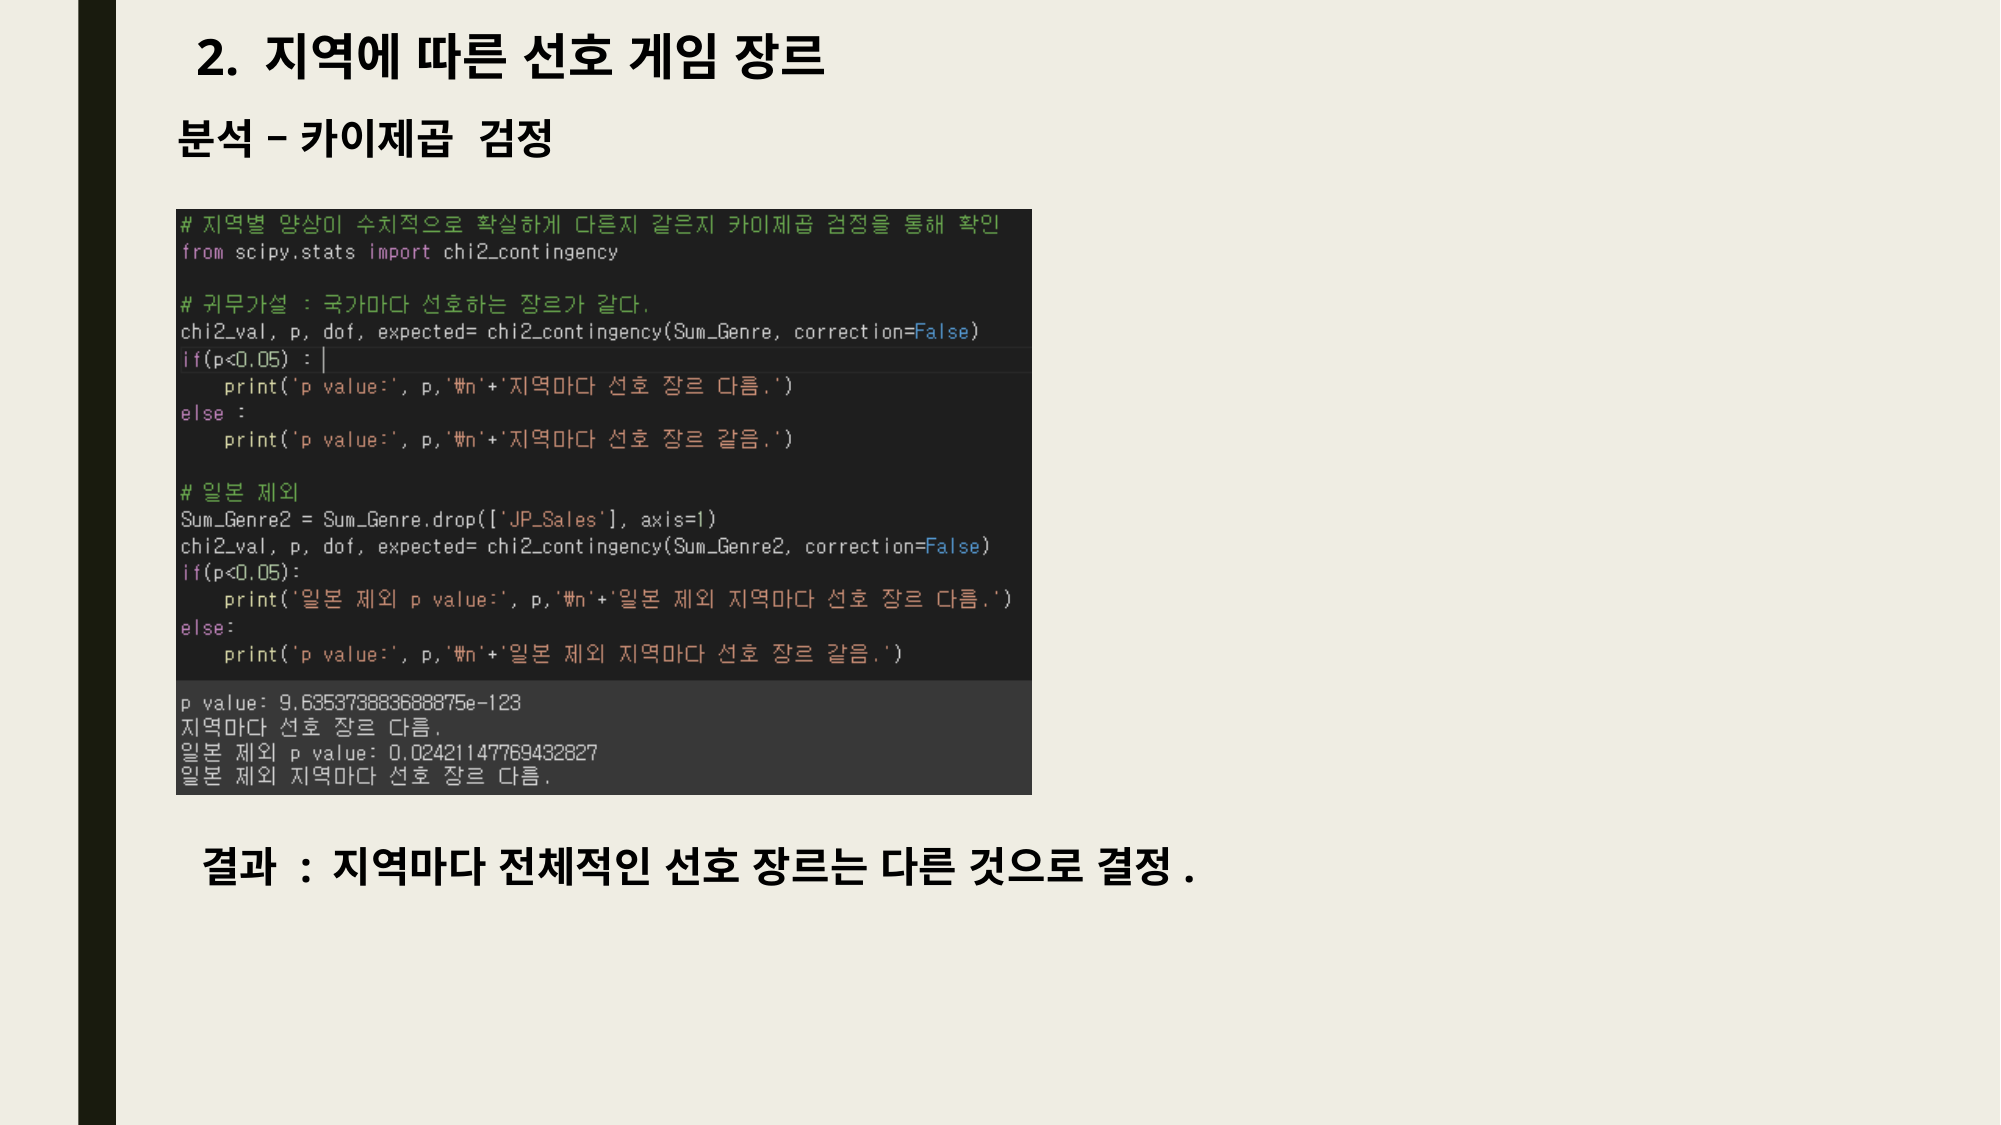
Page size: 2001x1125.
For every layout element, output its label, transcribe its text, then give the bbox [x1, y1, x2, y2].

picture [176, 209, 1032, 795]
text_box 2. 지역에 따른 선호 게임 장르 [181, 18, 842, 93]
text_box 결과 : 지역마다 전체적인 선호 장르는 다른 것으로 결정. [186, 832, 1211, 898]
text_box 분석 – 카이제곱 검정 [162, 105, 571, 171]
